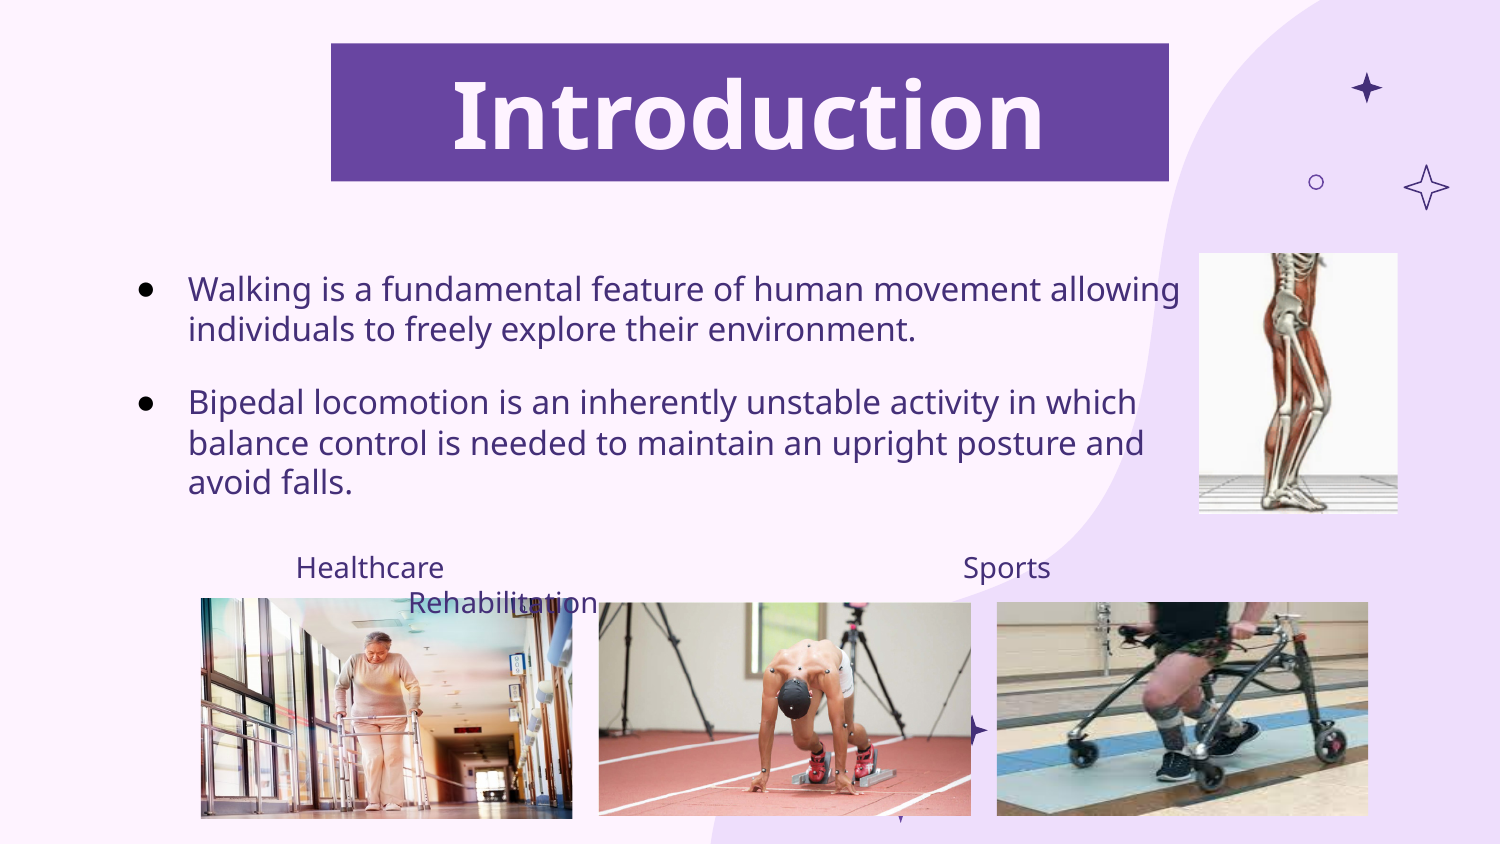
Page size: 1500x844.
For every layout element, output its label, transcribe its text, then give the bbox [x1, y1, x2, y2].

text_box Walking is a fundamental feature of human movement allowing individuals to freely explore their environment. Bipedal locomotion is an inherently unstable activity in which balance control is needed to maintain an upright posture and avoid falls. [97, 253, 1196, 517]
picture [996, 601, 1369, 816]
picture [1198, 253, 1398, 514]
picture [200, 598, 573, 819]
text_box Healthcare Sports Rehabilitation [198, 534, 1369, 590]
title Introduction [331, 43, 1169, 182]
picture [598, 601, 971, 816]
